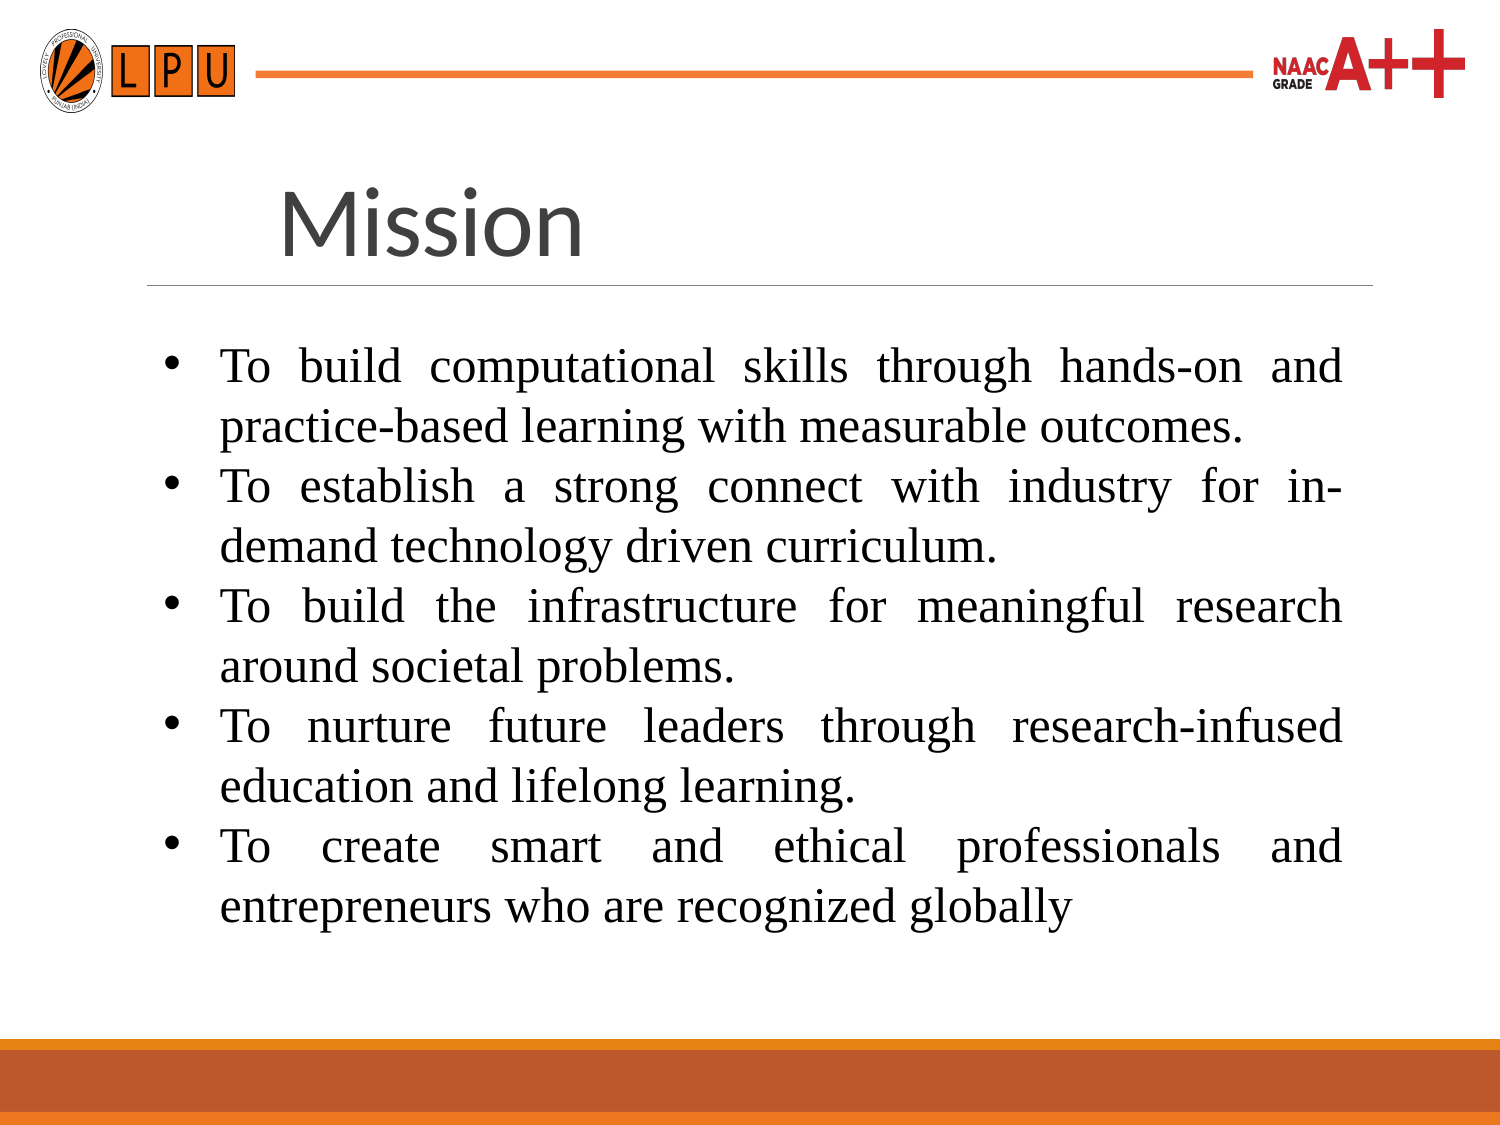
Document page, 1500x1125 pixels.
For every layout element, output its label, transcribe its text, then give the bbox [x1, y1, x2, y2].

title Mission [262, 47, 1500, 285]
picture [40, 29, 235, 113]
text_box To build computational skills through hands-on and practice-based learning with measurable outcomes. To establish a strong connect with industry for in-demand technology driven curriculum. To build the infrastructure for meaningful research around societal problems. To nurture future leaders through research-infused education and lifelong learning. To create smart and ethical professionals and entrepreneurs who are recognized globally [148, 324, 1359, 940]
picture [1273, 29, 1465, 47]
